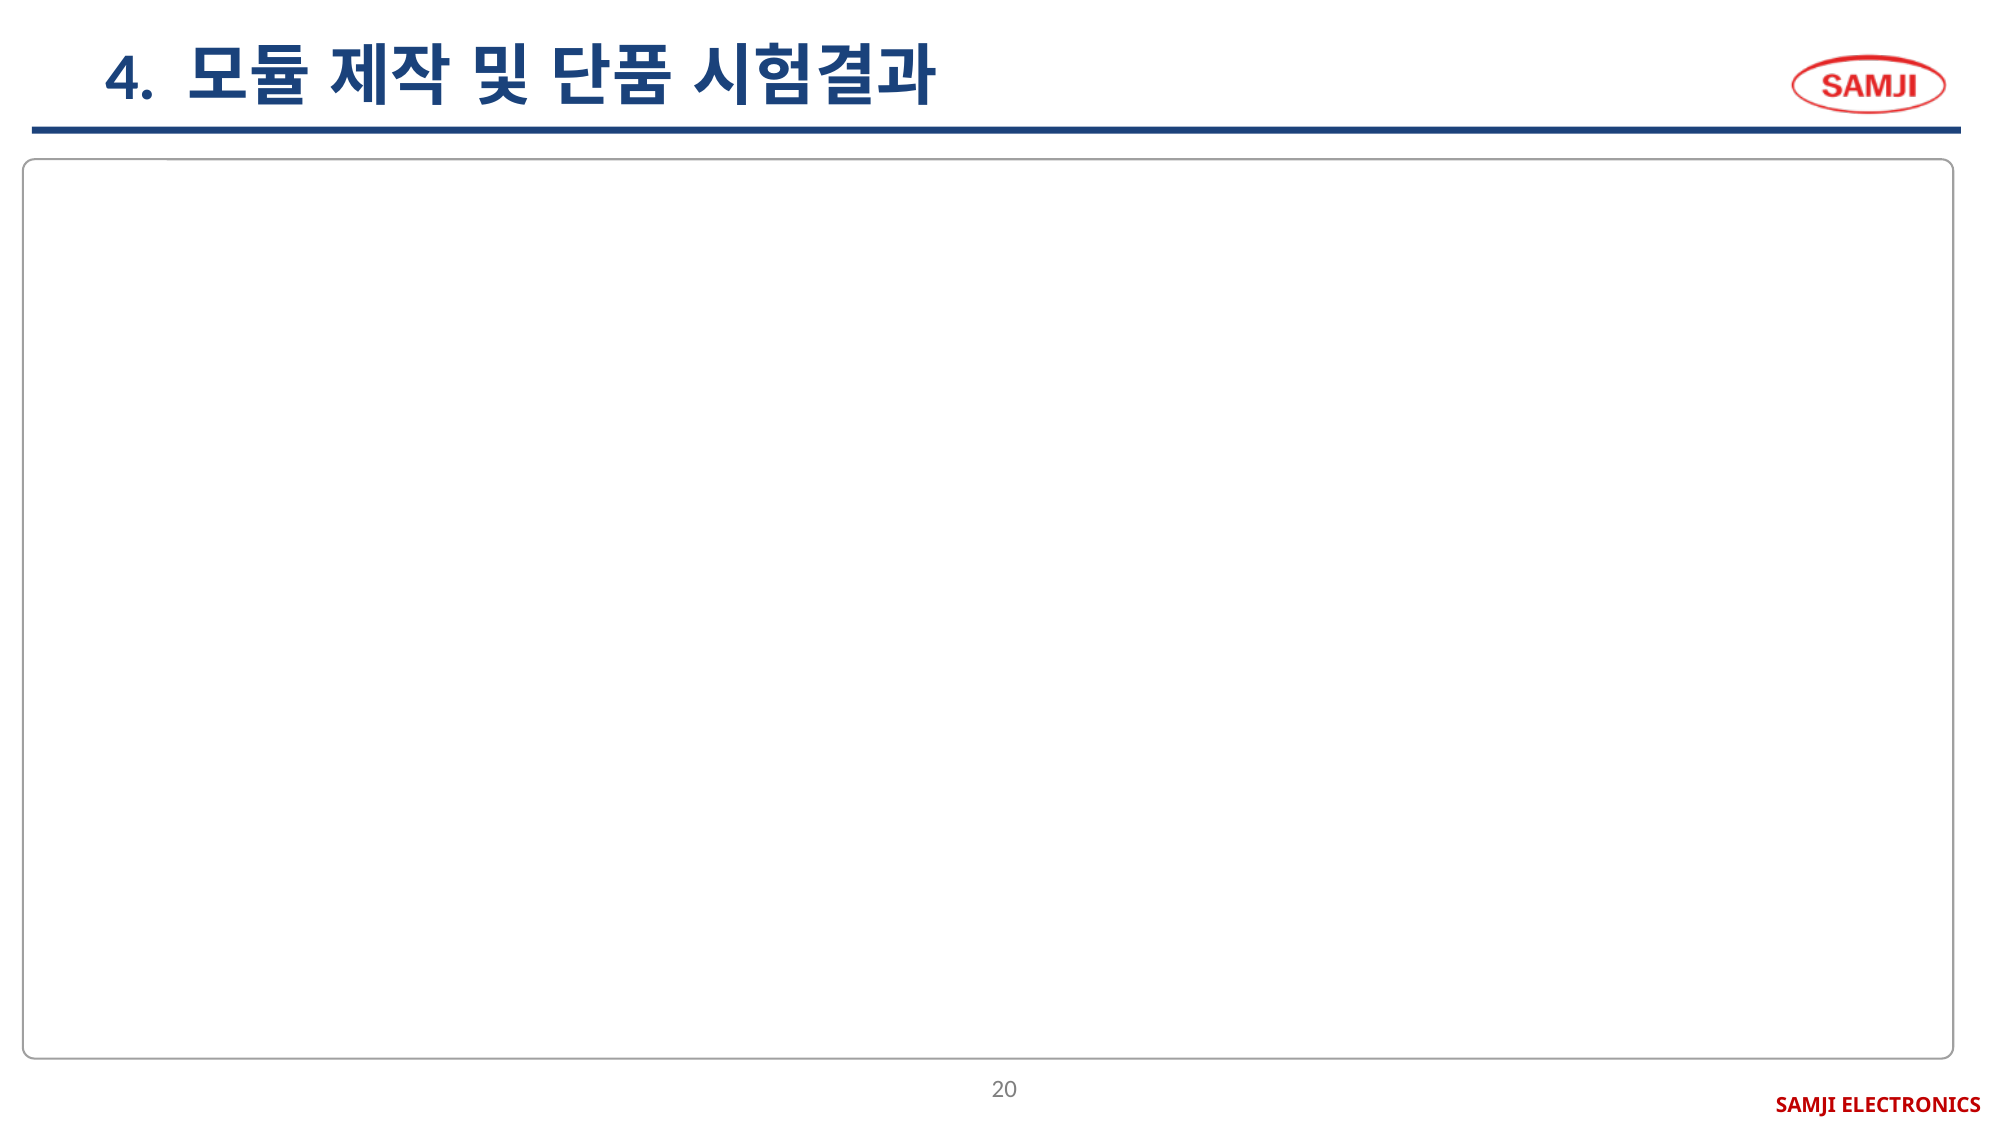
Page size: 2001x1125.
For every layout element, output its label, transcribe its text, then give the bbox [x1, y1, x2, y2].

picture [1770, 32, 1969, 136]
text_box [22, 159, 1954, 1059]
title 4. 모듈 제작 및 단품 시험결과 [90, 35, 1910, 122]
